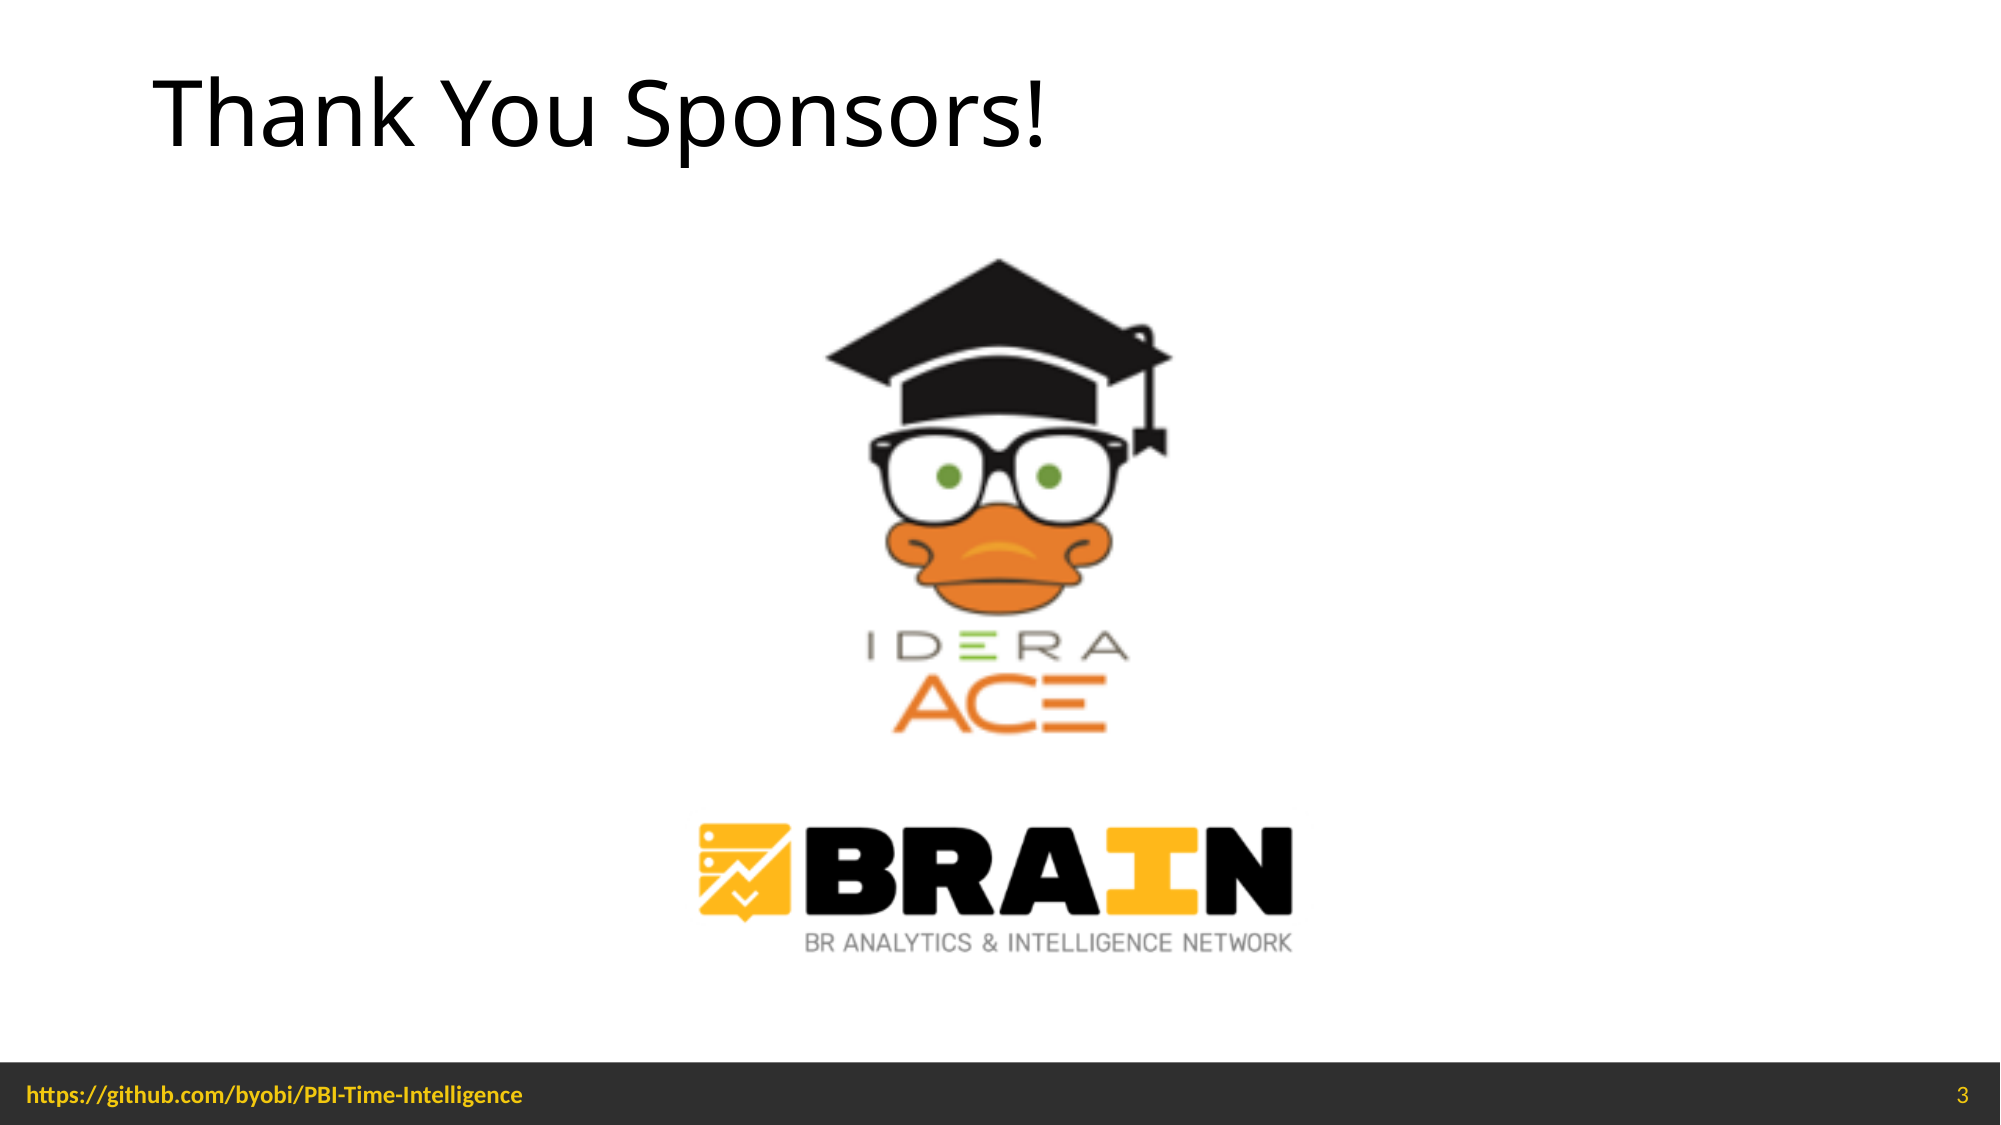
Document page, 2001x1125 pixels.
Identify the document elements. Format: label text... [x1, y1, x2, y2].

picture [685, 806, 1315, 973]
picture [702, 209, 1298, 762]
title Thank You Sponsors! [137, 59, 1863, 278]
